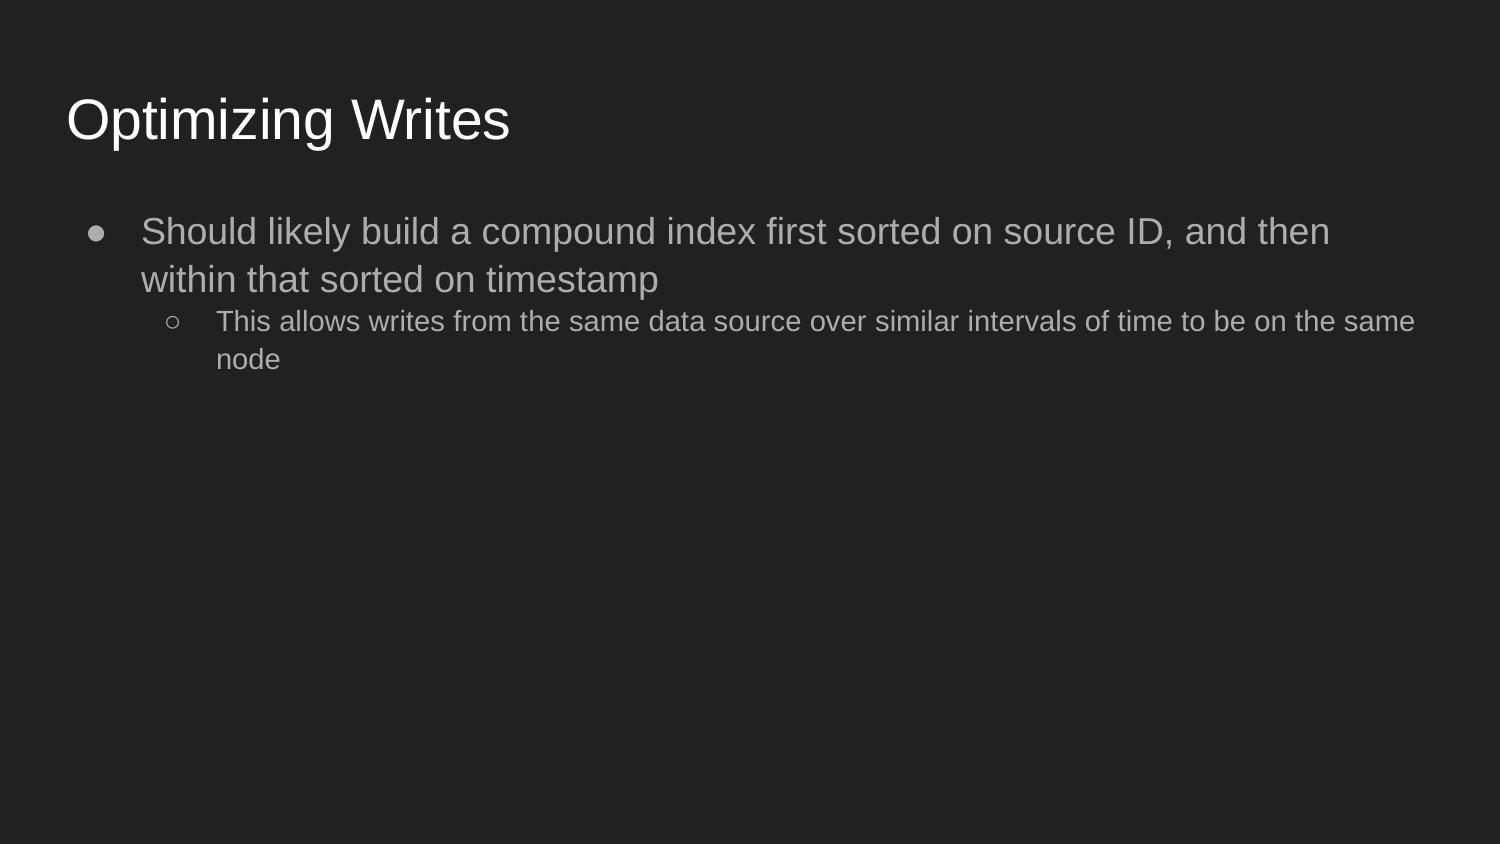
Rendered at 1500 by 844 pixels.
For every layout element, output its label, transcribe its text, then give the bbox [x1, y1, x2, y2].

list Should likely build a compound index first sorted on source ID, and then within that sorted on timestamp This allows writes from the same data source over similar intervals of time to be on the same node [51, 189, 1449, 750]
title Optimizing Writes [51, 72, 1449, 167]
